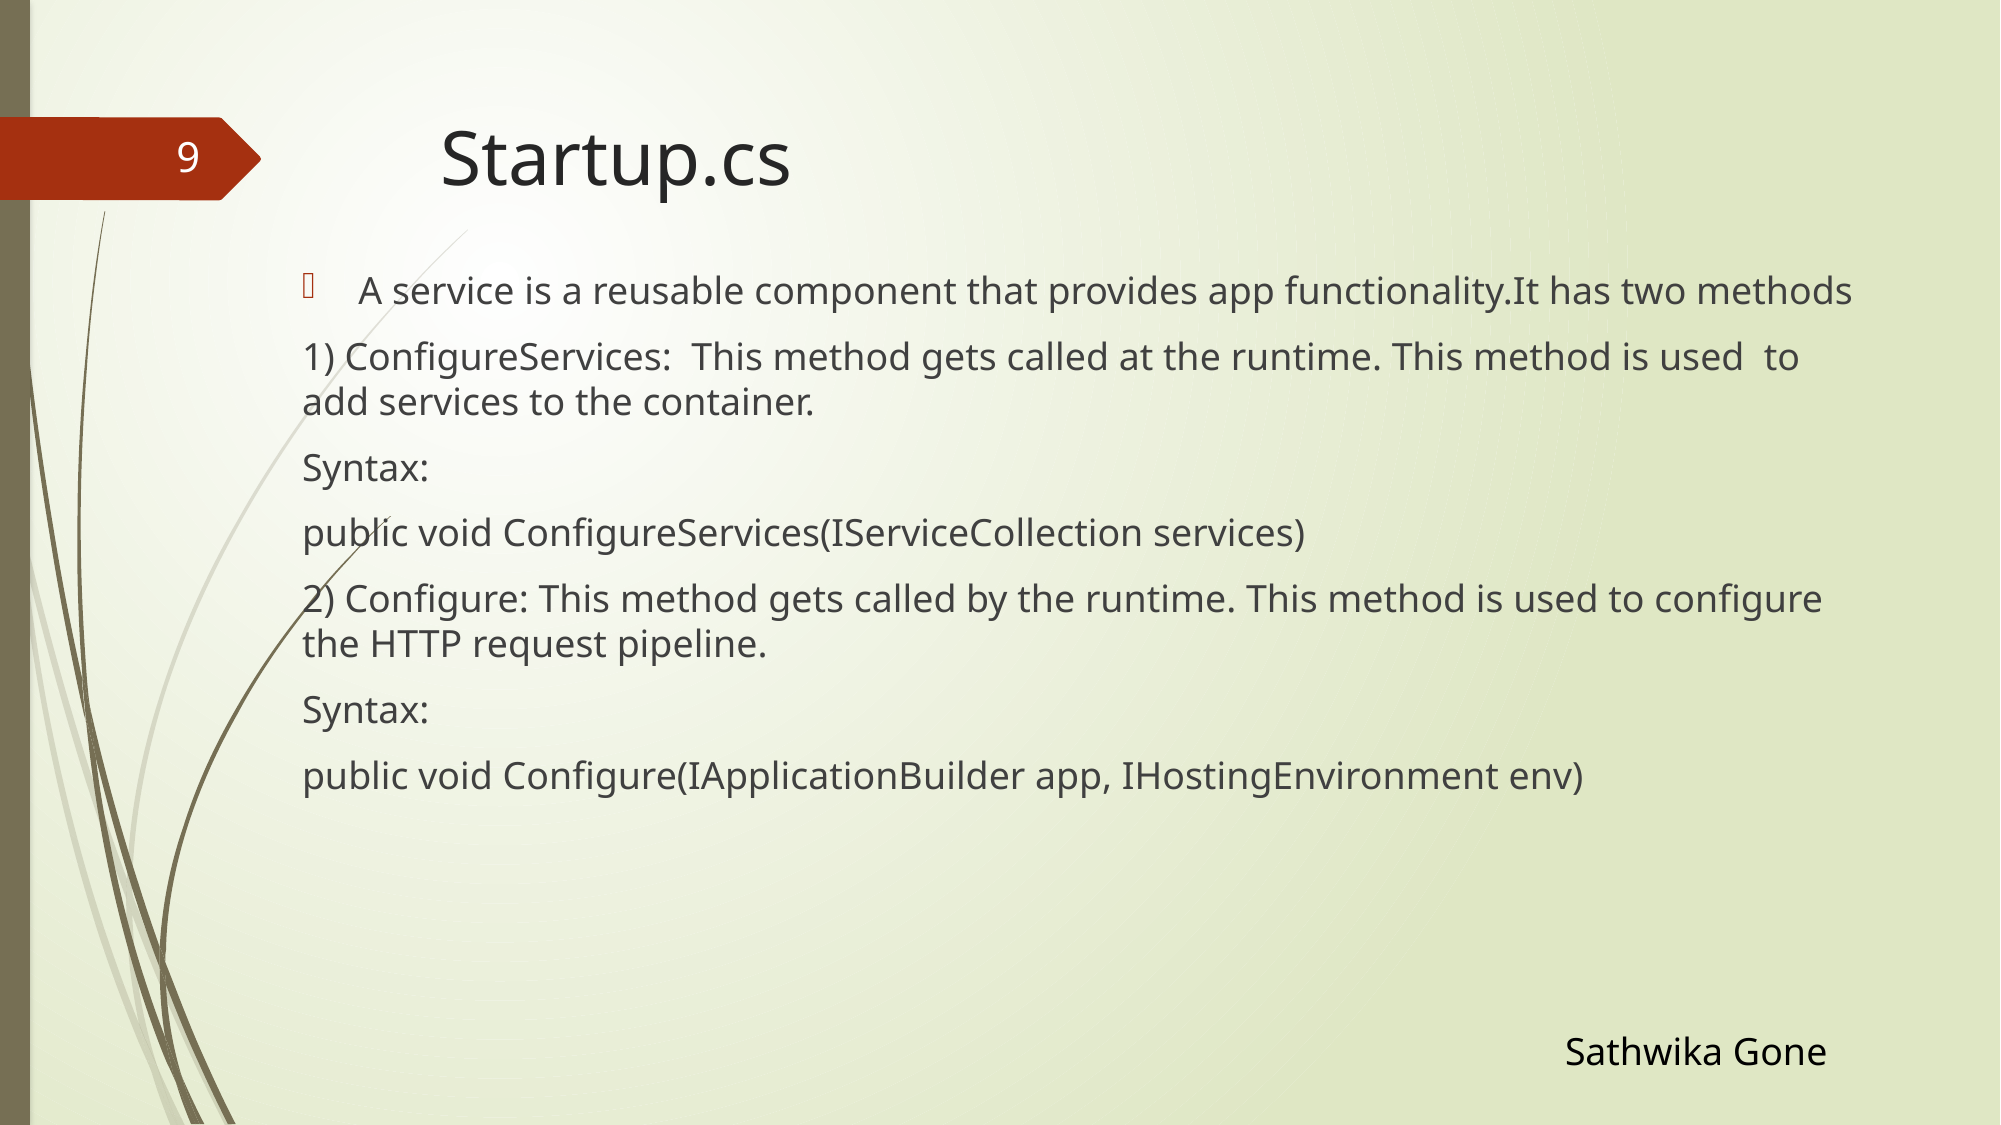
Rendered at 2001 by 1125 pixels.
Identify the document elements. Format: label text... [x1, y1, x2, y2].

text_box Sathwika Gone [1550, 1020, 1843, 1081]
list A service is a reusable component that provides app functionality.It has two methods 1) ConfigureServices: This method gets called at the runtime. This method is used to add services to the container. Syntax: public void ConfigureServices(IServiceCollection services) 2) Configure: This method gets called by the runtime. This method is used to configure the HTTP request pipeline. Syntax: public void Configure(IApplicationBuilder app, IHostingEnvironment env) [287, 259, 1888, 970]
slide_number 9 [87, 129, 216, 190]
title Startup.cs [425, 102, 1888, 228]
